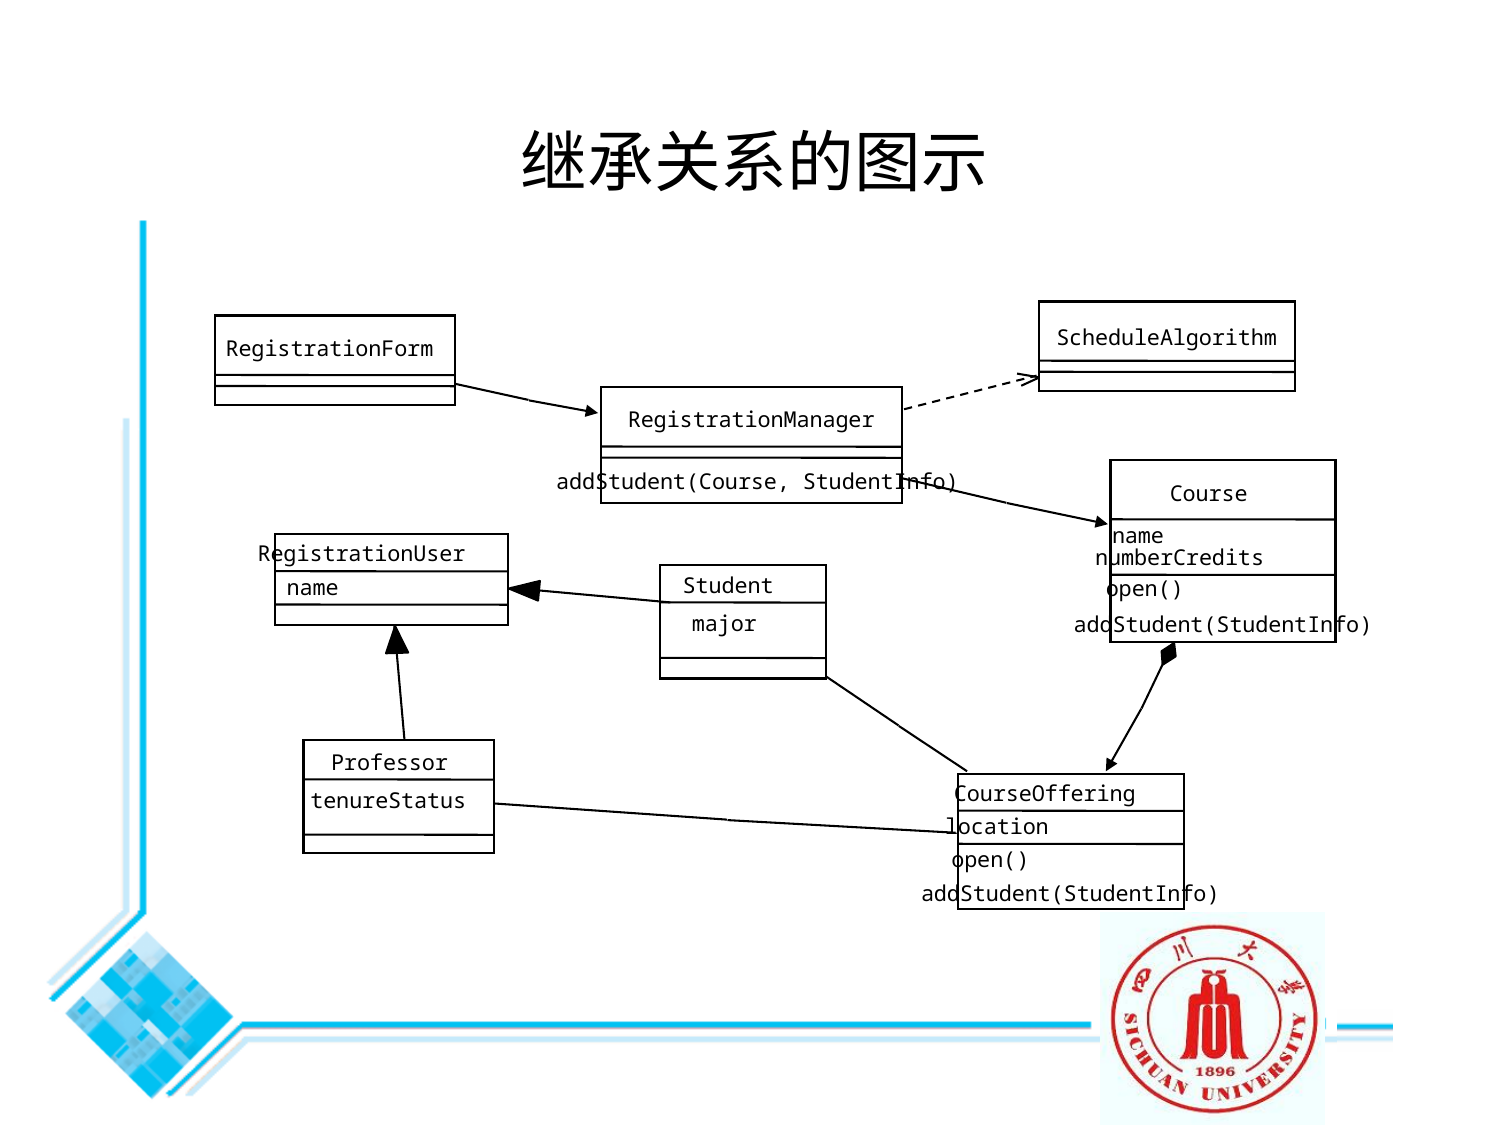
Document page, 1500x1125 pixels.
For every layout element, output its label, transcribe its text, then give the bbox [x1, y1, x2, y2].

picture [35, 209, 1393, 1125]
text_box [454, 383, 1177, 772]
title 继承关系的图示 [505, 139, 1071, 180]
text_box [214, 301, 1336, 909]
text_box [274, 533, 671, 740]
